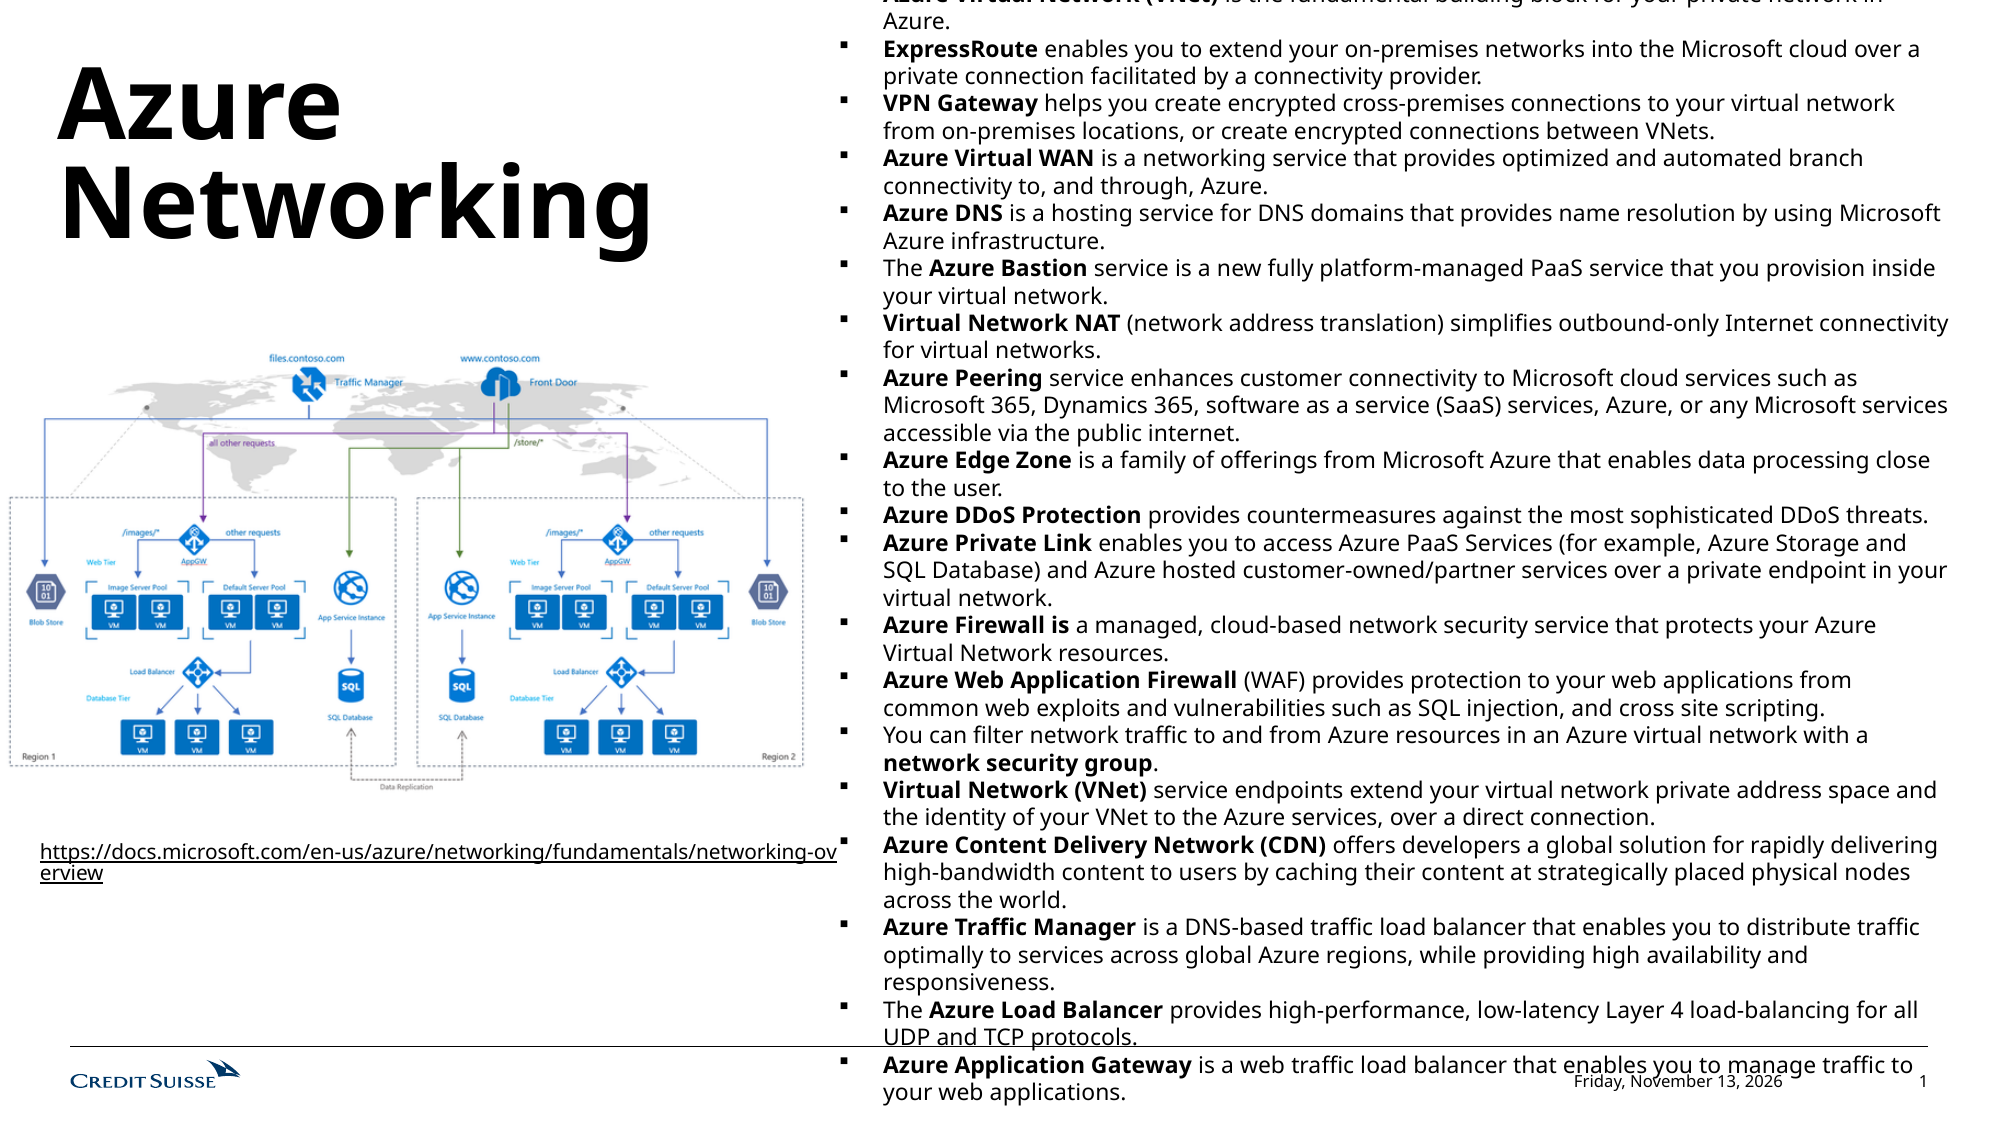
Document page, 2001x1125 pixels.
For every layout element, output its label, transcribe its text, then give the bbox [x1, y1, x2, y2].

list Azure Virtual Network (VNet) is the fundamental building block for your private network in Azure. ExpressRoute enables you to extend your on-premises networks into the Microsoft cloud over a private connection facilitated by a connectivity provider. VPN Gateway helps you create encrypted cross-premises connections to your virtual network from on-premises locations, or create encrypted connections between VNets. Azure Virtual WAN is a networking service that provides optimized and automated branch connectivity to, and through, Azure. Azure DNS is a hosting service for DNS domains that provides name resolution by using Microsoft Azure infrastructure. The Azure Bastion service is a new fully platform-managed PaaS service that you provision inside your virtual network. Virtual Network NAT (network address translation) simplifies outbound-only Internet connectivity for virtual networks. Azure Peering service enhances customer connectivity to Microsoft cloud services such as Microsoft 365, Dynamics 365, software as a service (SaaS) services, Azure, or any Microsoft services accessible via the public internet. Azure Edge Zone is a family of offerings from Microsoft Azure that enables data processing close to the user. Azure DDoS Protection provides countermeasures against the most sophisticated DDoS threats. Azure Private Link enables you to access Azure PaaS Services (for example, Azure Storage and SQL Database) and Azure hosted customer-owned/partner services over a private endpoint in your virtual network. Azure Firewall is a managed, cloud-based network security service that protects your Azure Virtual Network resources. Azure Web Application Firewall (WAF) provides protection to your web applications from common web exploits and vulnerabilities such as SQL injection, and cross site scripting. You can filter network traffic to and from Azure resources in an Azure virtual network with a network security group. Virtual Network (VNet) service endpoints extend your virtual network private address space and the identity of your VNet to the Azure services, over a direct connection. Azure Content Delivery Network (CDN) offers developers a global solution for rapidly delivering high-bandwidth content to users by caching their content at strategically placed physical nodes across the world. Azure Traffic Manager is a DNS-based traffic load balancer that enables you to distribute traffic optimally to services across global Azure regions, while providing high availability and responsiveness. The Azure Load Balancer provides high-performance, low-latency Layer 4 load-balancing for all UDP and TCP protocols. Azure Application Gateway is a web traffic load balancer that enables you to manage traffic to your web applications. [838, 33, 1955, 1052]
picture [0, 316, 813, 815]
footer [339, 1071, 1512, 1092]
slide_number 1 [1849, 1071, 1929, 1092]
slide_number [1573, 1071, 1819, 1092]
title Azure Networking [57, 192, 802, 258]
text_box https://docs.microsoft.com/en-us/azure/networking/fundamentals/networking-overview [39, 838, 839, 892]
